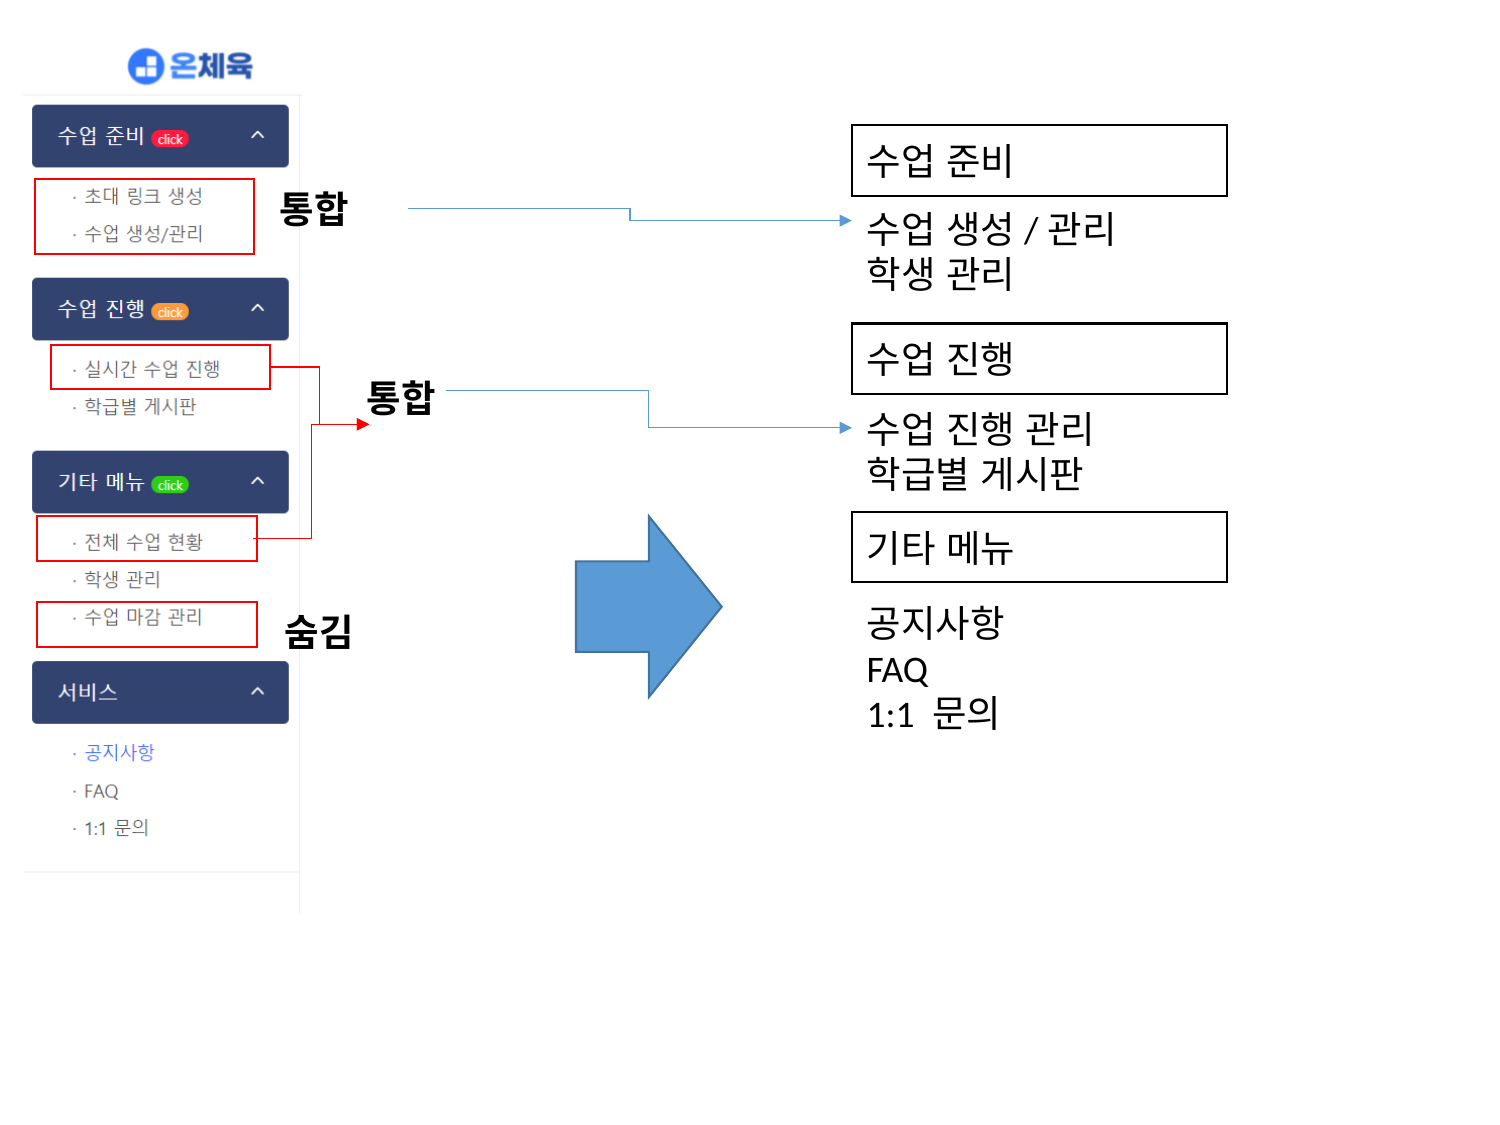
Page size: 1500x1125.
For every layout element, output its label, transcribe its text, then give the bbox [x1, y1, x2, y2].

text_box 수업 준비 [851, 124, 1228, 197]
text_box 통합 [303, 178, 408, 239]
text_box 공지사항 FAQ 1:1 문의 [851, 592, 1274, 743]
text_box 숨김 [303, 601, 413, 661]
text_box 수업 생성/관리 학생 관리 [851, 198, 1274, 304]
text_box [445, 390, 853, 428]
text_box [253, 424, 370, 539]
text_box 기타 메뉴 [851, 511, 1228, 583]
text_box 수업 진행 관리 학급별 게시판 [851, 398, 1274, 504]
text_box 통합 [370, 368, 495, 428]
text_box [407, 209, 852, 221]
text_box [270, 366, 370, 424]
text_box 수업 진행 [851, 322, 1228, 395]
text_box [574, 513, 724, 701]
picture [23, 43, 303, 913]
